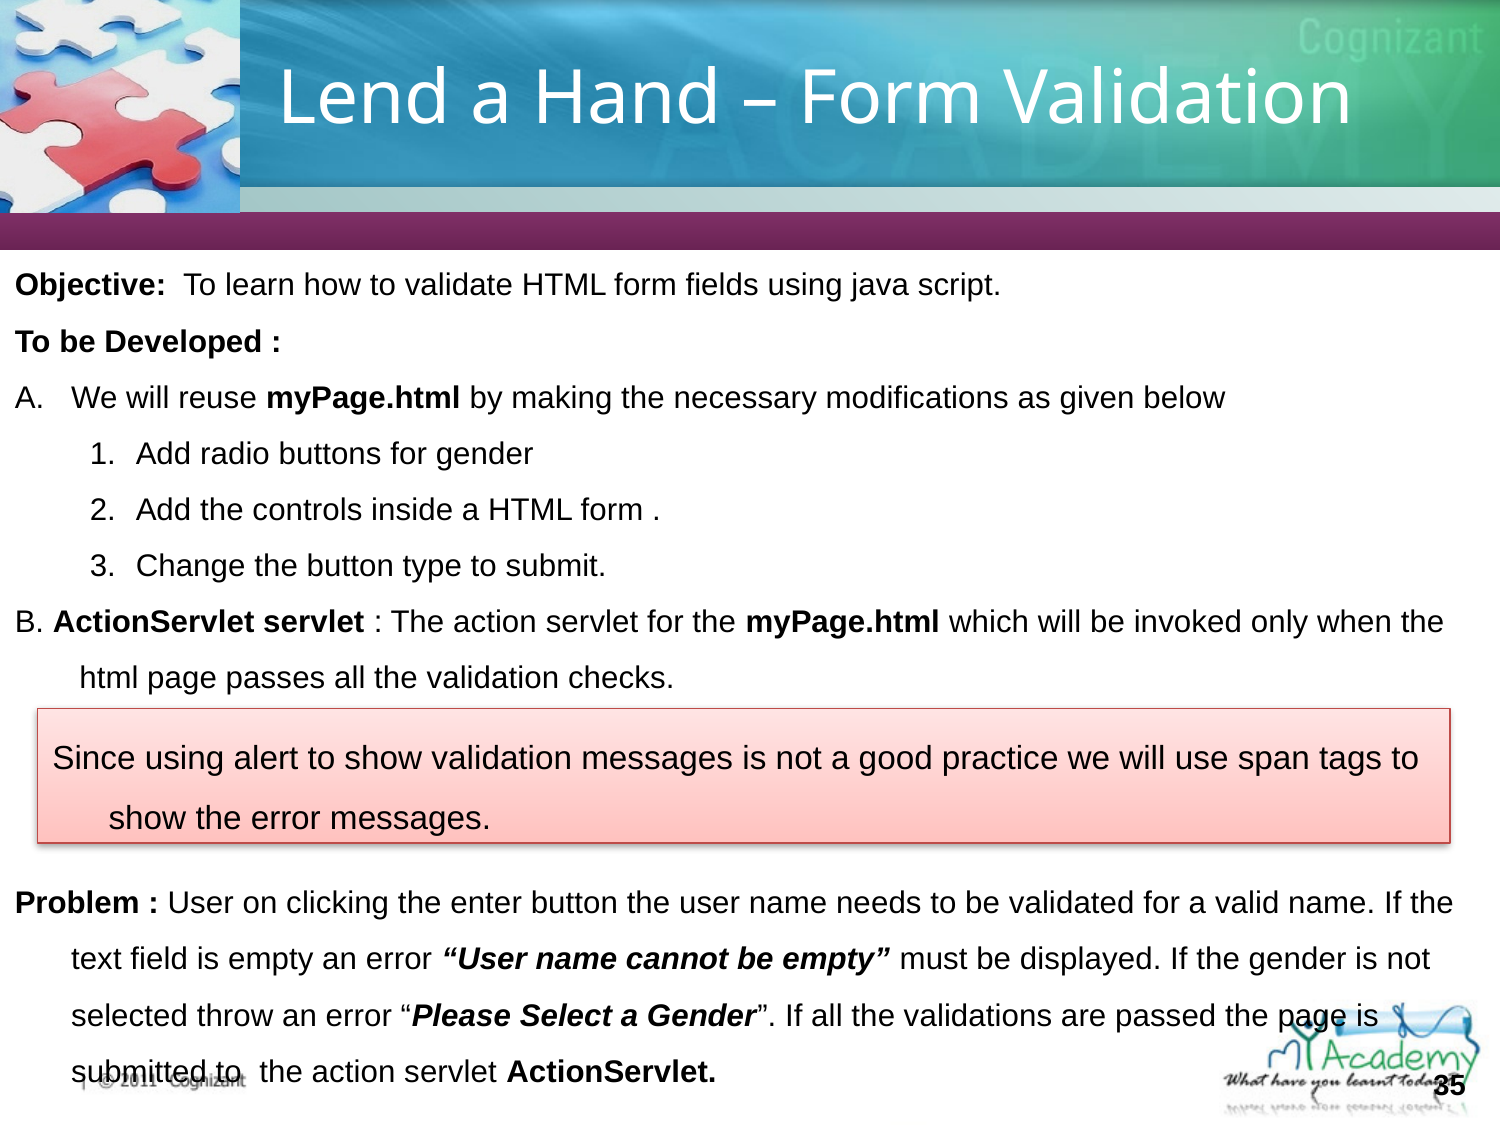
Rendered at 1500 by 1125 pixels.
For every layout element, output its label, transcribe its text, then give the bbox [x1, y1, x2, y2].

picture [0, 0, 262, 213]
text_box Since using alert to show validation messages is not a good practice we will use span tags to show the error messages. [37, 708, 1451, 844]
title Lend a Hand – Form Validation [262, 0, 1500, 188]
text_box Objective: To learn how to validate HTML form fields using java script. To be Developed : We will reuse myPage.html by making the necessary modifications as given below Add radio buttons for gender Add the controls inside a HTML form . Change the button type to submit. B. ActionServlet servlet : The action servlet for the myPage.html which will be invoked only when the html page passes all the validation checks. Problem : User on clicking the enter button the user name needs to be validated for a valid name. If the text field is empty an error “User name cannot be empty” must be displayed. If the gender is not selected throw an error “Please Select a Gender”. If all the validations are passed the page is submitted to the action servlet ActionServlet. [0, 238, 1500, 1125]
